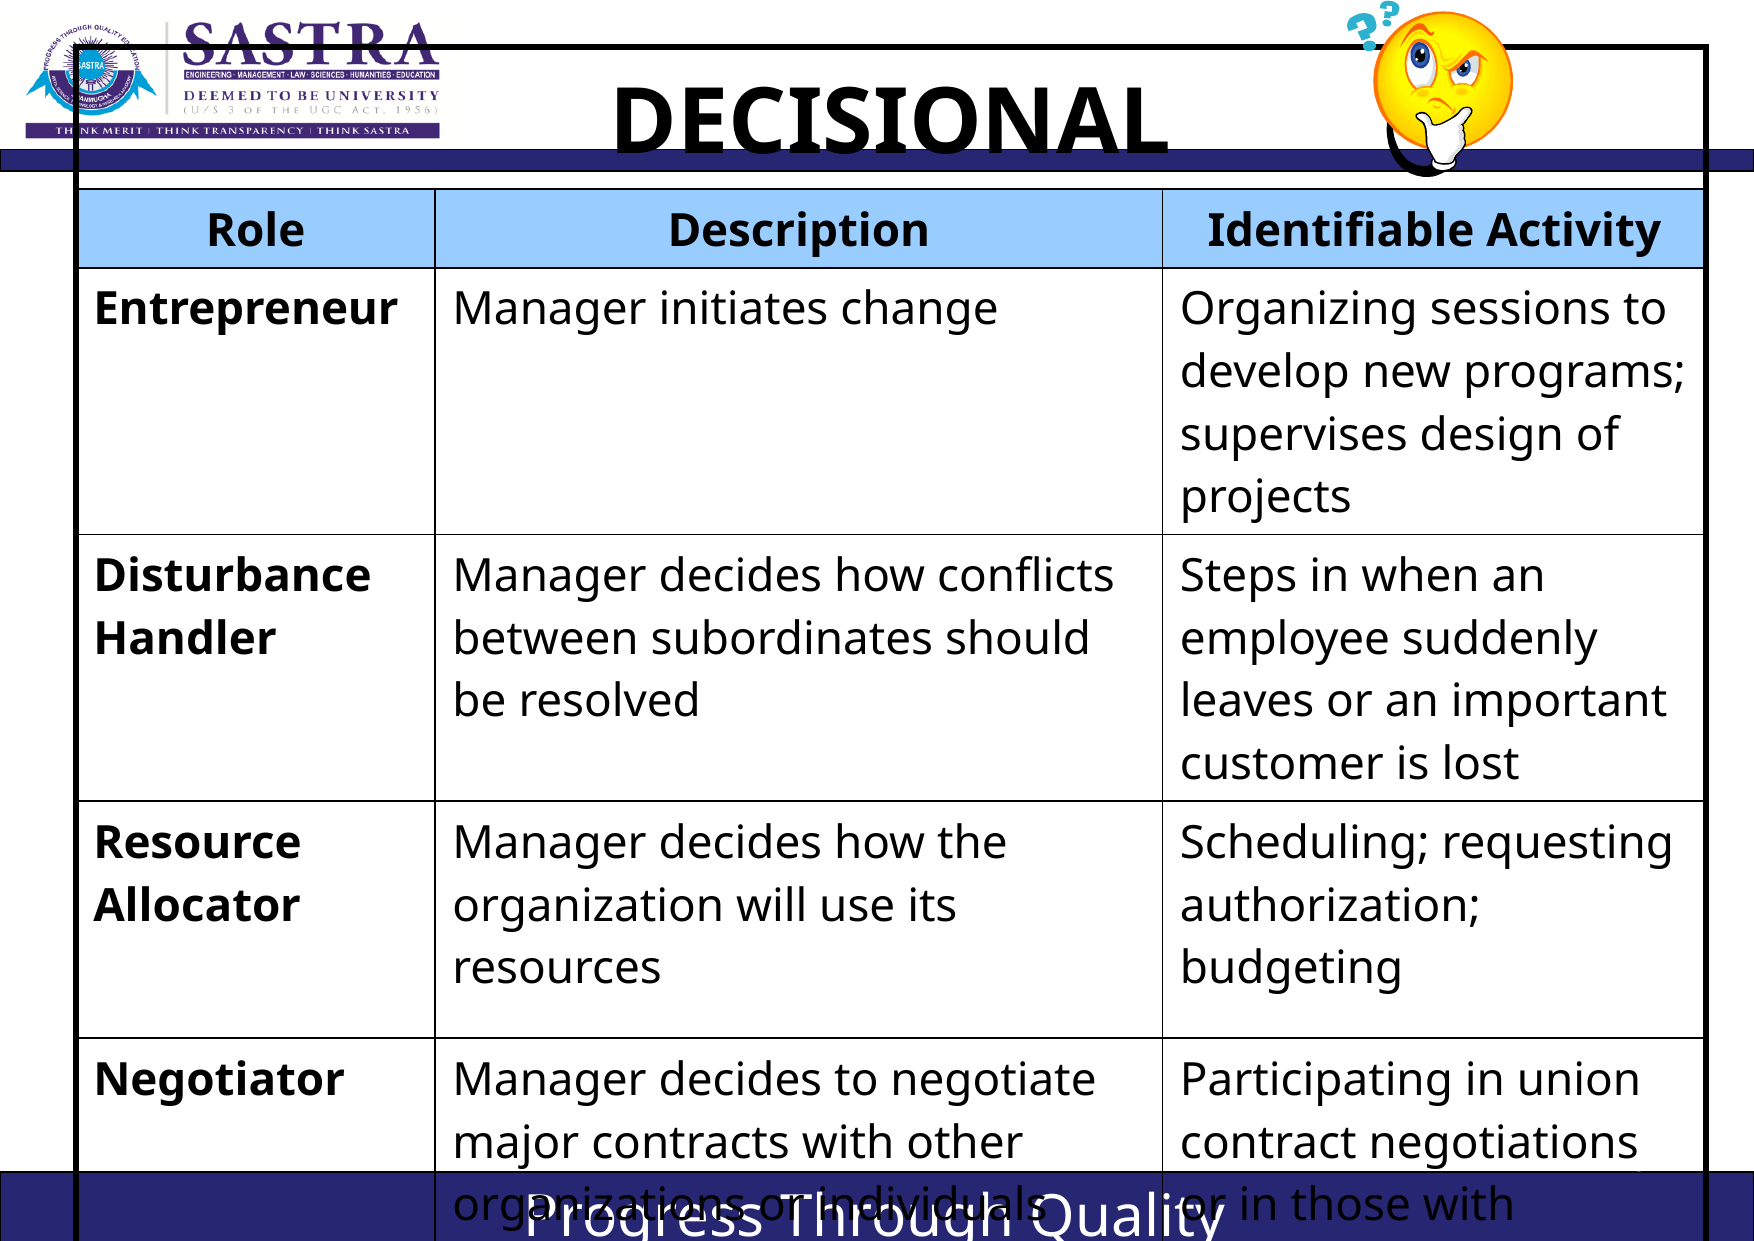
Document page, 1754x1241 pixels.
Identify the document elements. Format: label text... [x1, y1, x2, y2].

table_cell Steps in when an employee suddenly leaves or an important customer is lost [1163, 535, 1703, 800]
table_cell Manager decides to negotiate major contracts with other organizations or individuals [436, 1039, 1162, 1241]
picture [0, 13, 465, 146]
table_cell Entrepreneur [79, 269, 434, 534]
table_cell Role [79, 190, 434, 267]
table_header DECISIONAL [79, 50, 1703, 188]
table_cell Participating in union contract negotiations or in those with suppliers [1163, 1039, 1703, 1241]
table_cell Disturbance Handler [79, 535, 434, 800]
table_cell Description [436, 190, 1162, 267]
table_cell Manager decides how conflicts between subordinates should be resolved [436, 535, 1162, 800]
table_cell Manager initiates change [436, 269, 1162, 534]
table_cell Resource Allocator [79, 802, 434, 1037]
table_cell Scheduling; requesting authorization; budgeting [1163, 802, 1703, 1037]
table_cell Manager decides how the organization will use its resources [436, 802, 1162, 1037]
table_cell Identifiable Activity [1163, 190, 1703, 267]
table_cell Negotiator [79, 1039, 434, 1241]
picture [1346, 0, 1514, 178]
table_cell Organizing sessions to develop new programs; supervises design of projects [1163, 269, 1703, 534]
